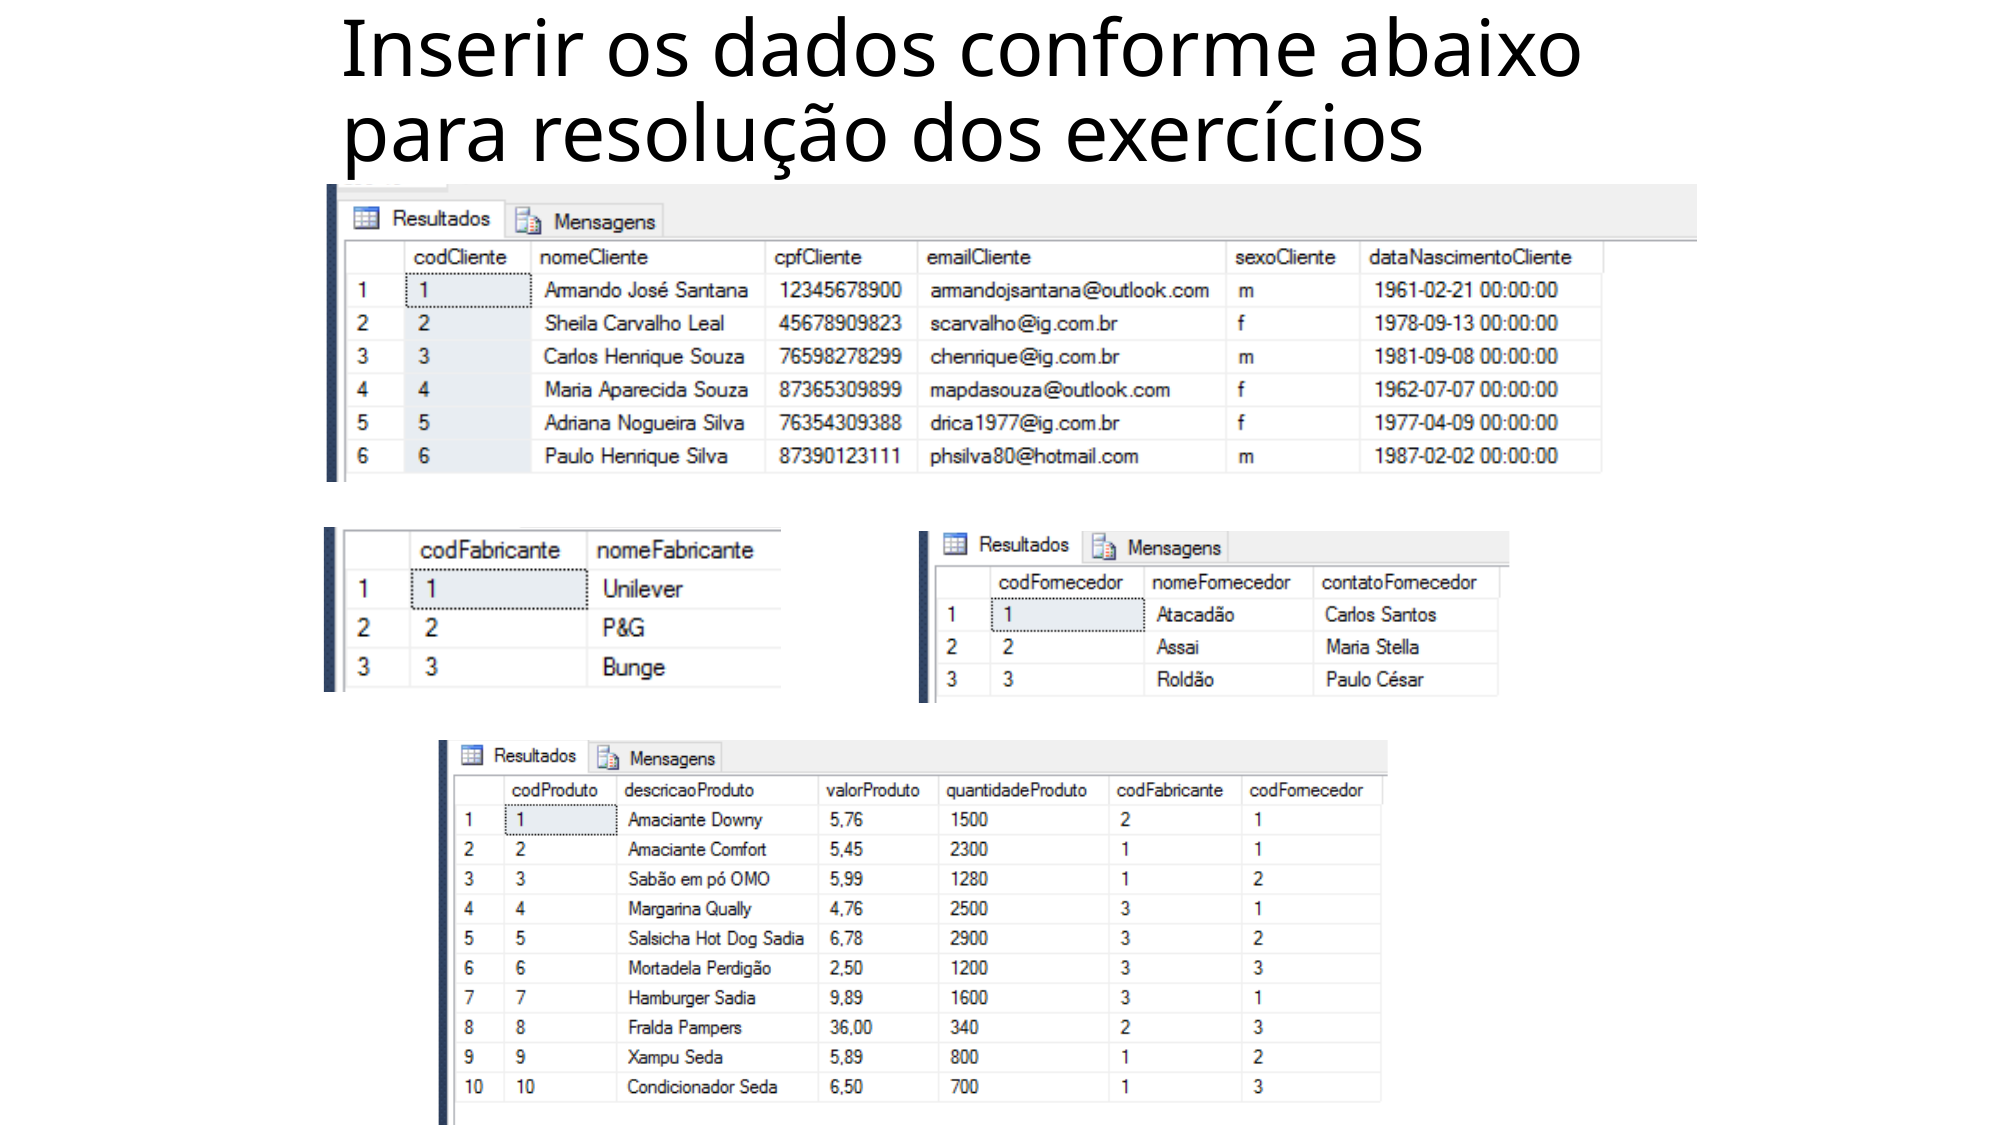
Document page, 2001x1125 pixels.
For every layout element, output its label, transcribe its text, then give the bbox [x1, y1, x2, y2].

picture [326, 184, 1697, 482]
picture [438, 740, 1388, 1125]
title Inserir os dados conforme abaixo para resolução dos exercícios [326, 0, 1677, 184]
picture [918, 530, 1510, 703]
picture [323, 526, 781, 692]
